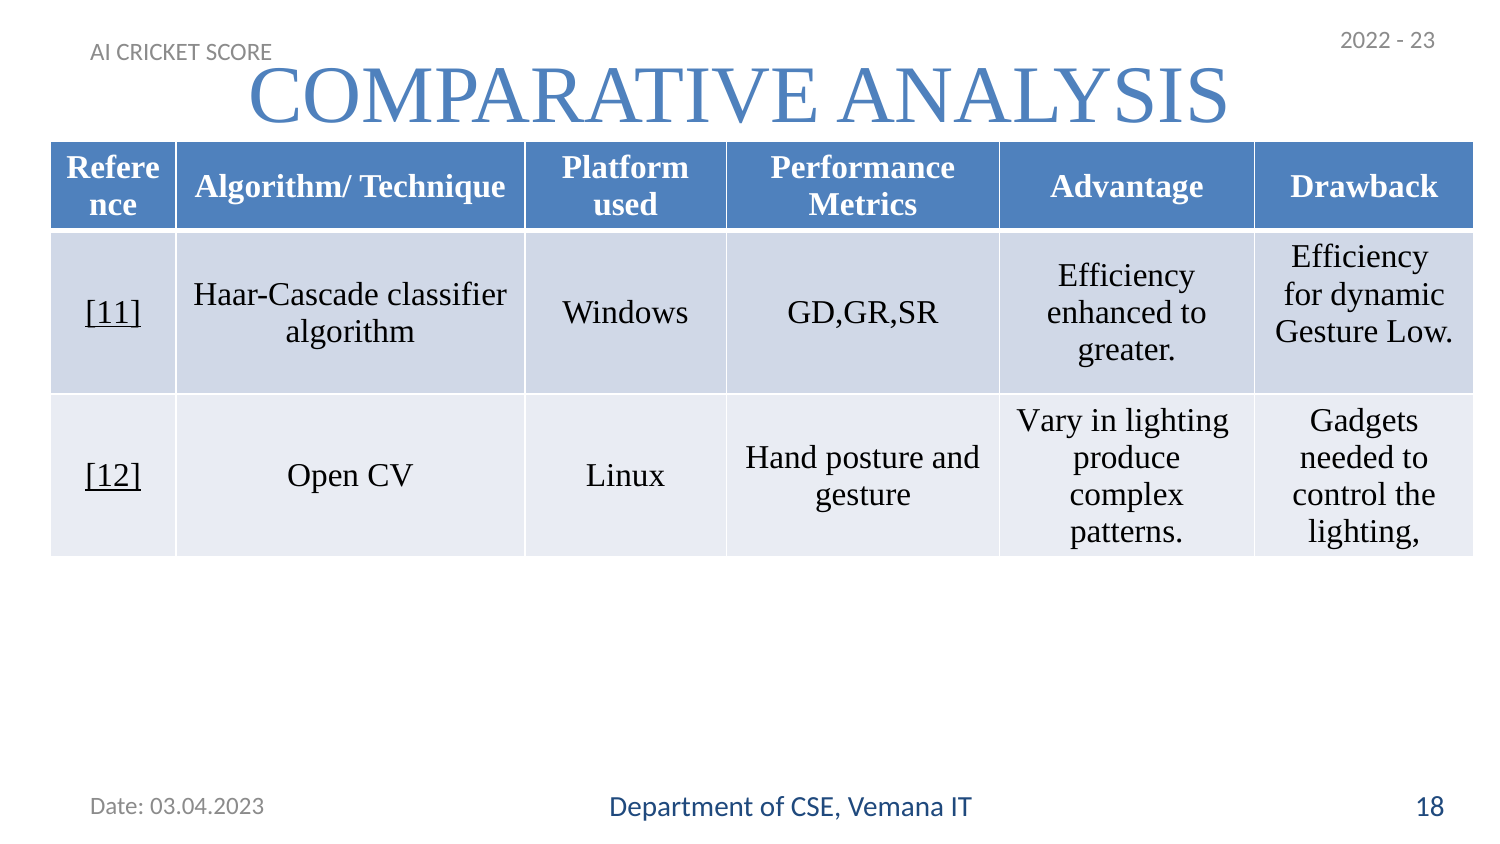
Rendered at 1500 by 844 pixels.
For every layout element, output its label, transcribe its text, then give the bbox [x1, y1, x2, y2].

table_cell Efficiency enhanced to greater. [1000, 233, 1254, 393]
table_header Drawback [1255, 142, 1473, 228]
table_cell Open CV [177, 395, 524, 556]
table_cell [11] [51, 233, 175, 393]
text_box 18 [1350, 782, 1460, 827]
table_header Performance Metrics [727, 142, 999, 228]
table_cell Hand posture and gesture [727, 395, 999, 556]
table_header Algorithm/ Technique [177, 142, 524, 228]
table_cell Efficiency for dynamic Gesture Low. [1255, 233, 1473, 393]
table_cell Gadgets needed to control the lighting, [1255, 395, 1473, 556]
table_cell Windows [526, 233, 726, 393]
table_header Advantage [1000, 142, 1254, 228]
table_cell Haar-Cascade classifier algorithm [177, 233, 524, 393]
table_cell [12] [51, 395, 175, 556]
table_cell GD,GR,SR [727, 233, 999, 393]
table_cell Vary in lighting produce complex patterns. [1000, 395, 1254, 556]
table_cell Linux [526, 395, 726, 556]
text_box 2022 - 23 [1324, 9, 1488, 67]
title COMPARATIVE ANALYSIS [75, 33, 1425, 141]
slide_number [75, 782, 425, 827]
table_header Platform used [526, 142, 726, 228]
table_header Reference [51, 142, 175, 228]
footer Department of CSE, Vemana IT [512, 782, 988, 827]
text_box AI CRICKET SCORE [74, 33, 538, 67]
